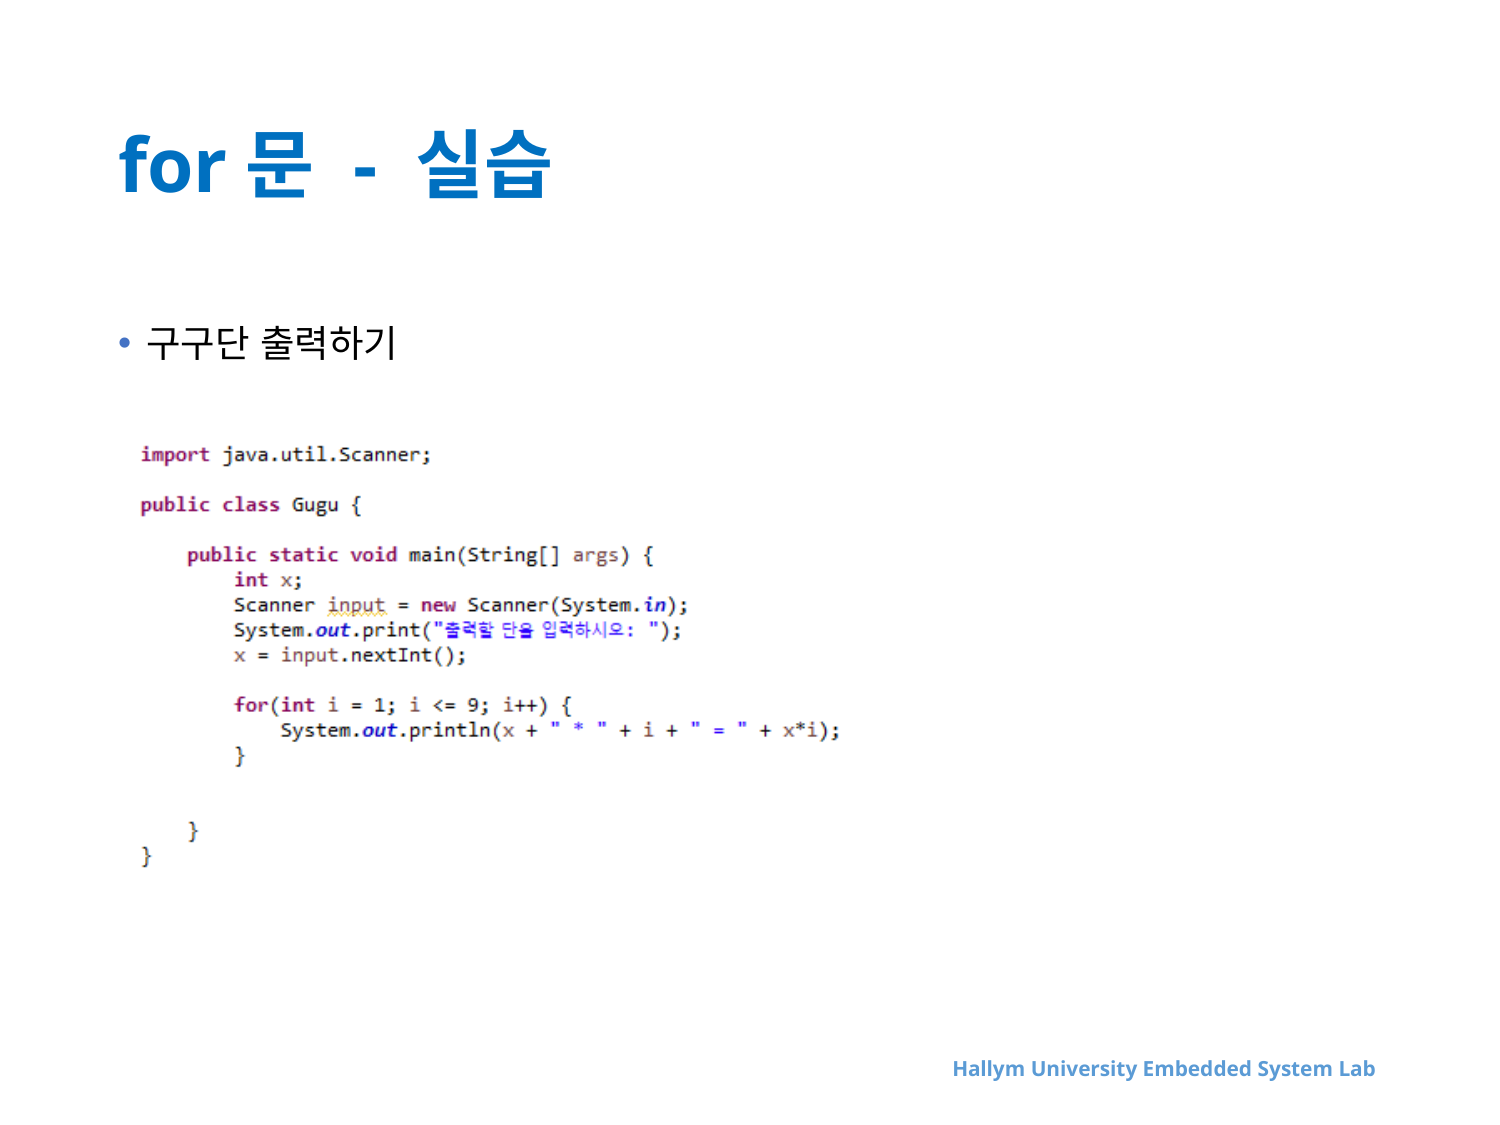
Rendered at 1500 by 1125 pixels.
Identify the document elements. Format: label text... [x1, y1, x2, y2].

picture [139, 438, 845, 874]
title for문 - 실습 [103, 59, 1397, 278]
footer Hallym University Embedded System Lab [876, 1039, 1452, 1100]
list 구구단 출력하기 [103, 299, 1397, 1014]
